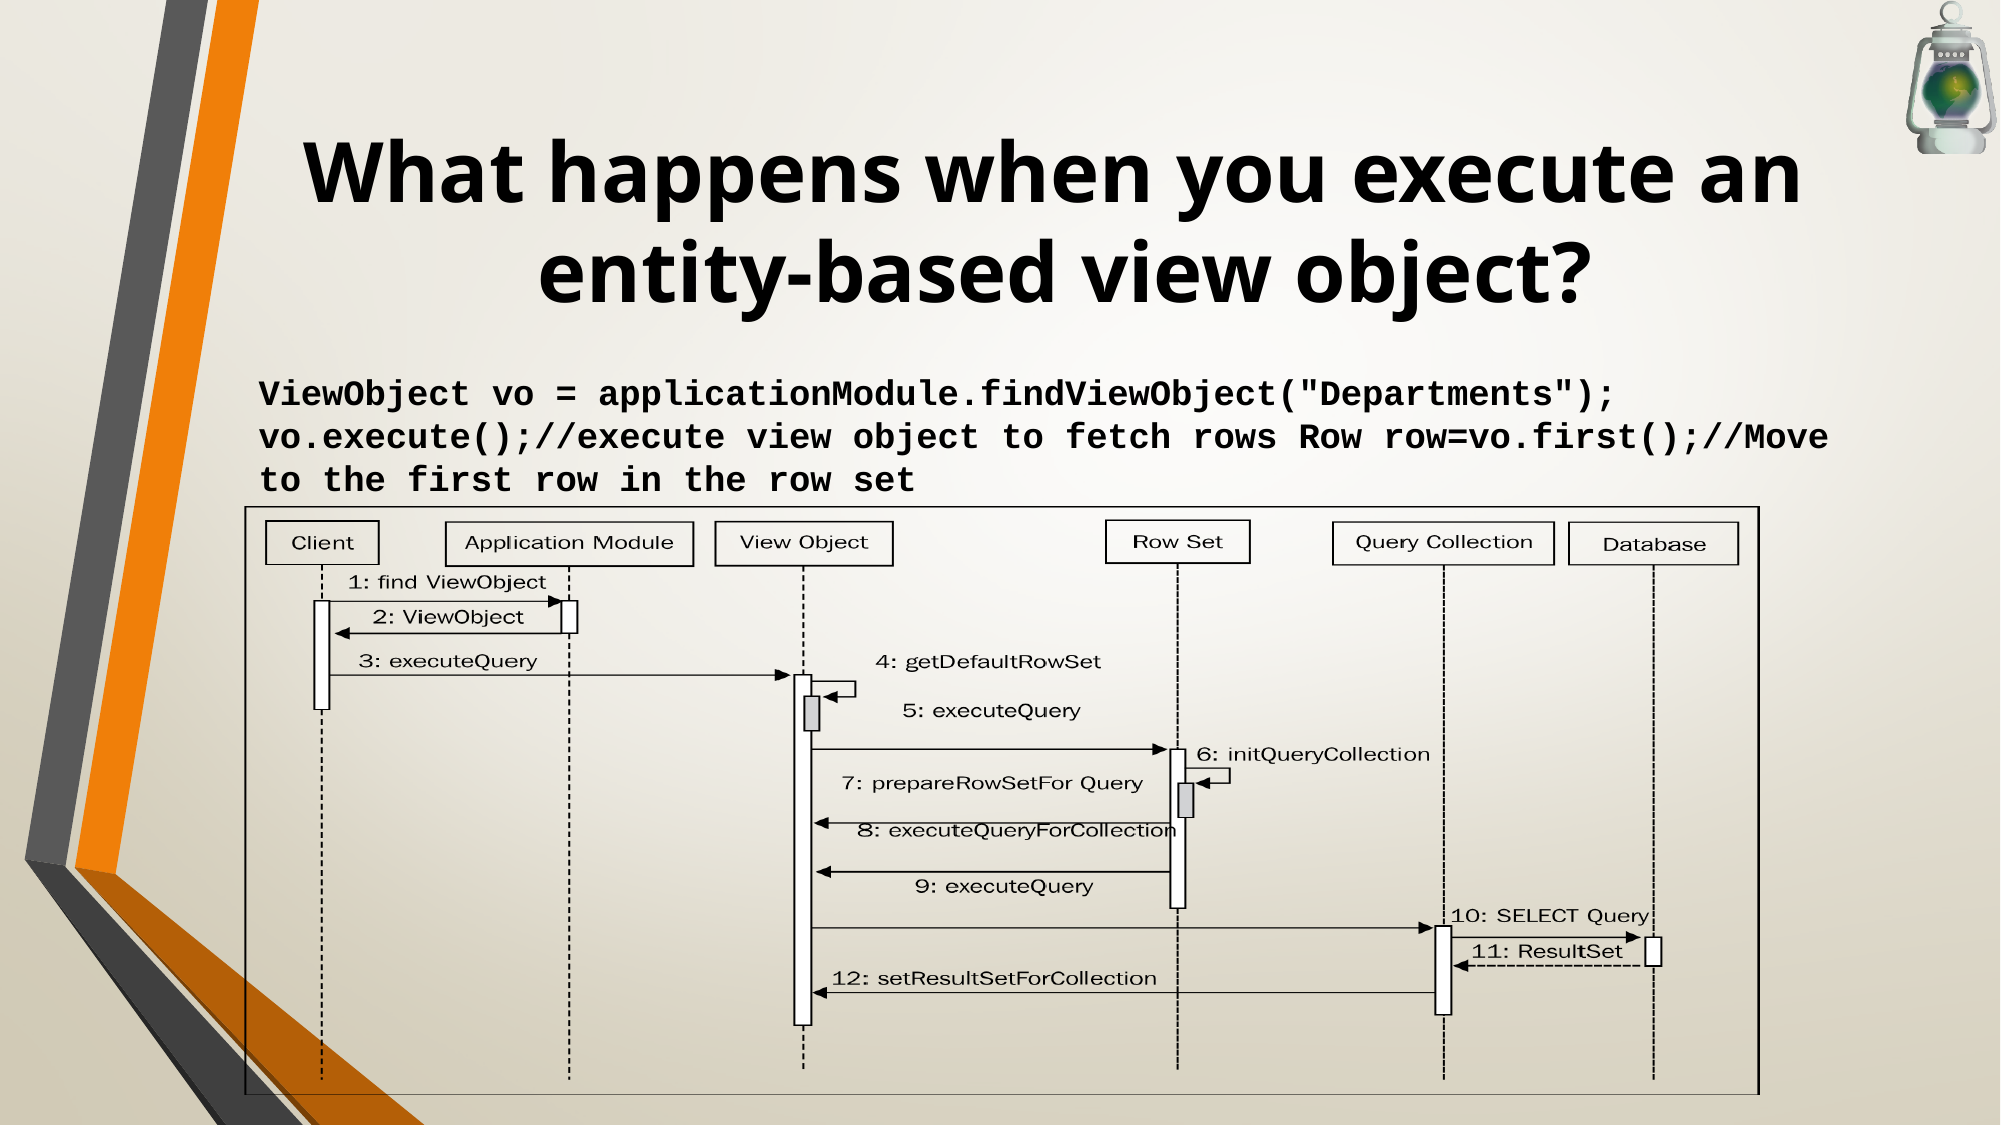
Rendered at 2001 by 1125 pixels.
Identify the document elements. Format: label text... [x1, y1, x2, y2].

picture [1903, 0, 2000, 156]
list ViewObject vo = applicationModule.findViewObject("Departments"); vo.execute();//execute view object to fetch rows Row row=vo.first();//Move to the first row in the row set [243, 362, 1887, 506]
title What happens when you execute an entity-based view object? [243, 75, 1887, 362]
picture [243, 505, 1760, 1095]
